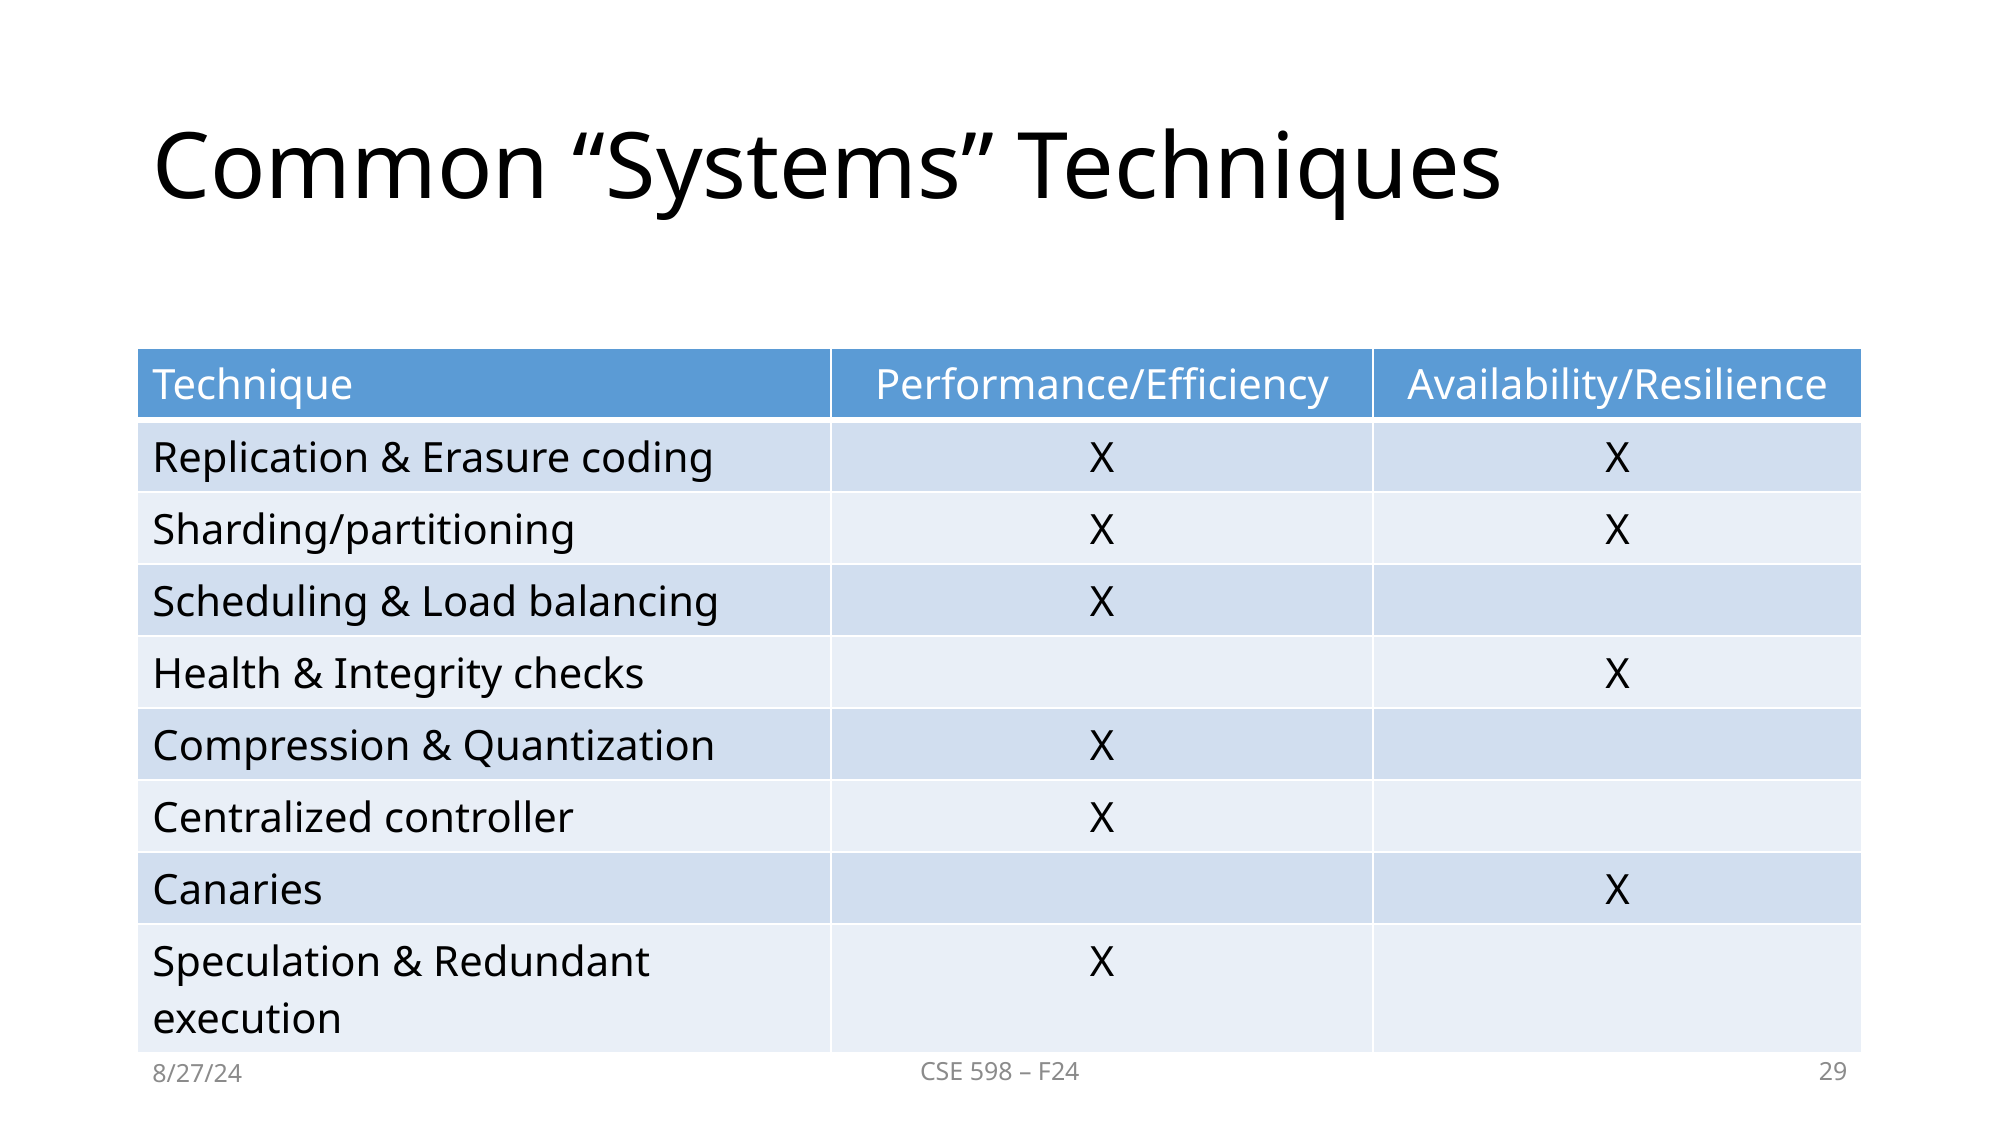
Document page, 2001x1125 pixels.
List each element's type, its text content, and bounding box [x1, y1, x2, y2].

table_cell X [1374, 423, 1861, 491]
table_header Performance/Efficiency [832, 349, 1372, 417]
table_cell X [832, 493, 1372, 563]
table_cell X [1374, 493, 1861, 563]
table_cell X [1374, 853, 1861, 923]
table_cell [1374, 781, 1861, 851]
title Common “Systems” Techniques [137, 59, 1863, 278]
table_cell Compression & Quantization [138, 709, 830, 779]
table_cell X [832, 423, 1372, 491]
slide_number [137, 1042, 588, 1103]
table_cell [1374, 709, 1861, 779]
table_cell X [832, 565, 1372, 635]
table_cell X [832, 925, 1372, 1052]
table_cell X [832, 709, 1372, 779]
table_cell X [1374, 637, 1861, 707]
slide_number 29 [1412, 1042, 1863, 1103]
table_cell Centralized controller [138, 781, 830, 851]
table_cell Replication & Erasure coding [138, 423, 830, 491]
table_header Technique [138, 349, 830, 417]
table_cell [832, 637, 1372, 707]
table_cell [832, 853, 1372, 923]
table_cell Canaries [138, 853, 830, 923]
table_cell Health & Integrity checks [138, 637, 830, 707]
table_cell [1374, 565, 1861, 635]
footer CSE 598 – F24 [662, 1042, 1338, 1103]
table_cell Speculation & Redundant execution [138, 925, 830, 1052]
table_cell [1374, 925, 1861, 1052]
table_cell Scheduling & Load balancing [138, 565, 830, 635]
table_header Availability/Resilience [1374, 349, 1861, 417]
table_cell Sharding/partitioning [138, 493, 830, 563]
table_cell X [832, 781, 1372, 851]
